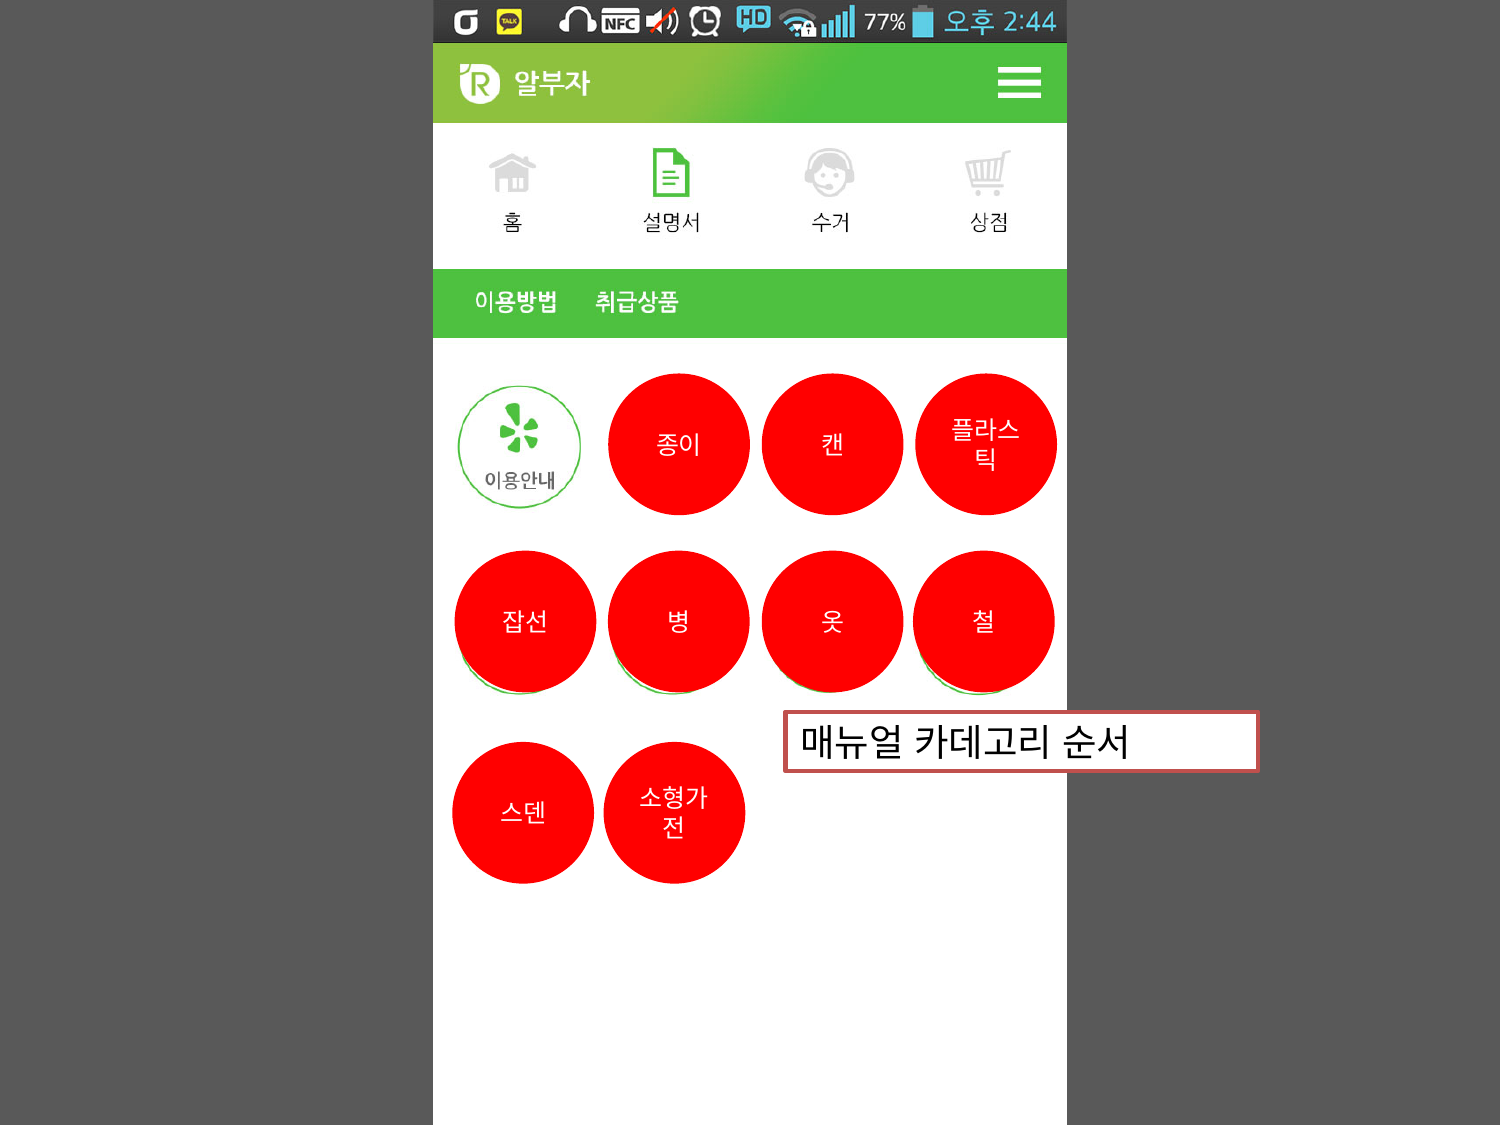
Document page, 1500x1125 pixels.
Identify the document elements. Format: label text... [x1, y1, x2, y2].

picture [433, 0, 1067, 1125]
text_box 매뉴얼 카데고리 순서 [1072, 710, 1260, 773]
